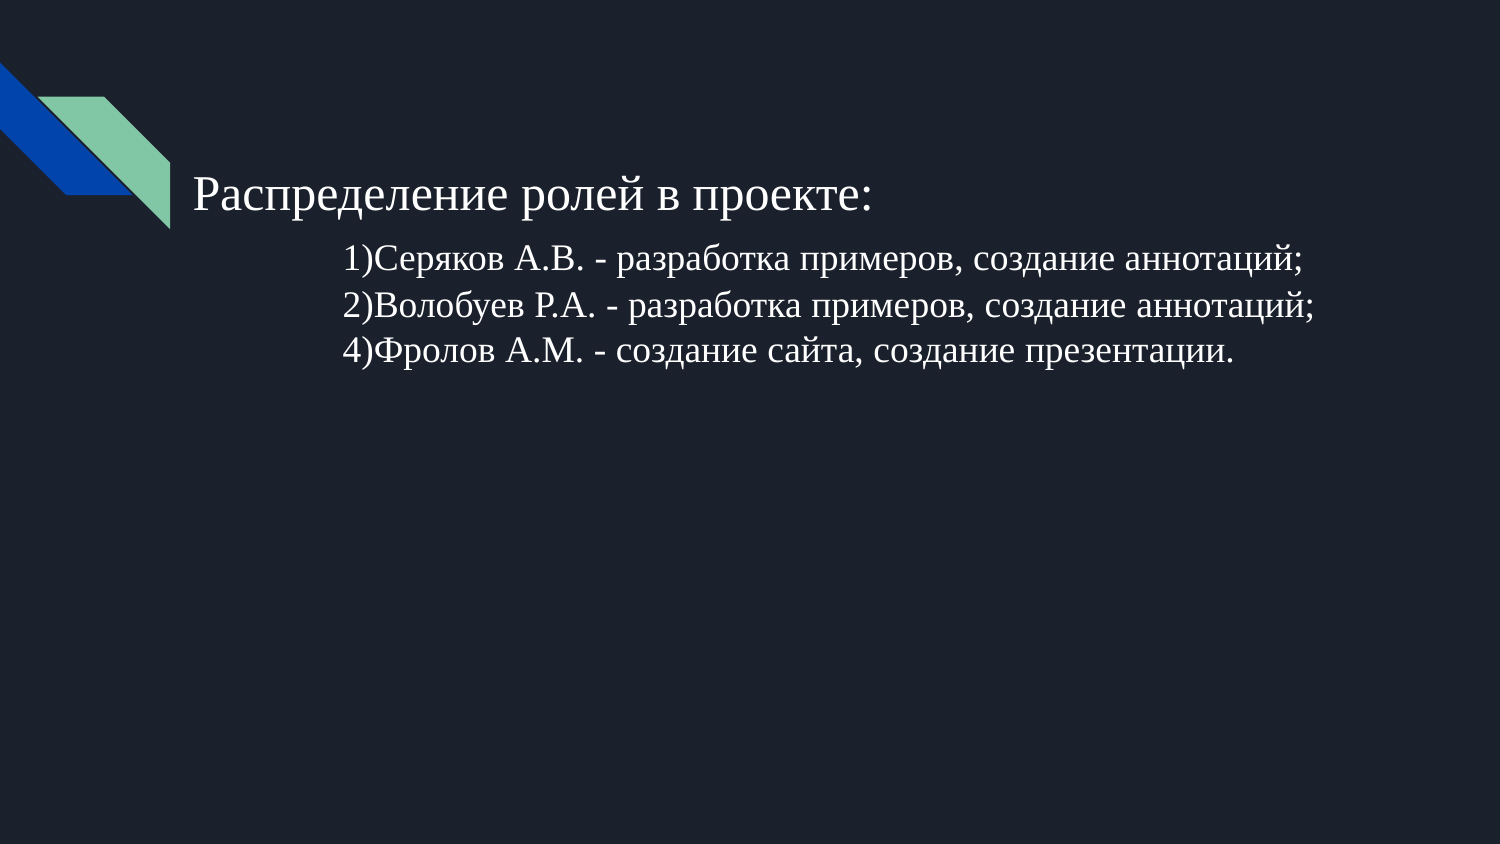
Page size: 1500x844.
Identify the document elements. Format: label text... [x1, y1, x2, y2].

text_box Распределение ролей в проекте: 1)Серяков А.В. - разработка примеров, создание аннотаций; 2)Волобуев Р.А. - разработка примеров, создание аннотаций; 4)Фролов А.М. - создание сайта, создание презентации. [177, 144, 1354, 807]
